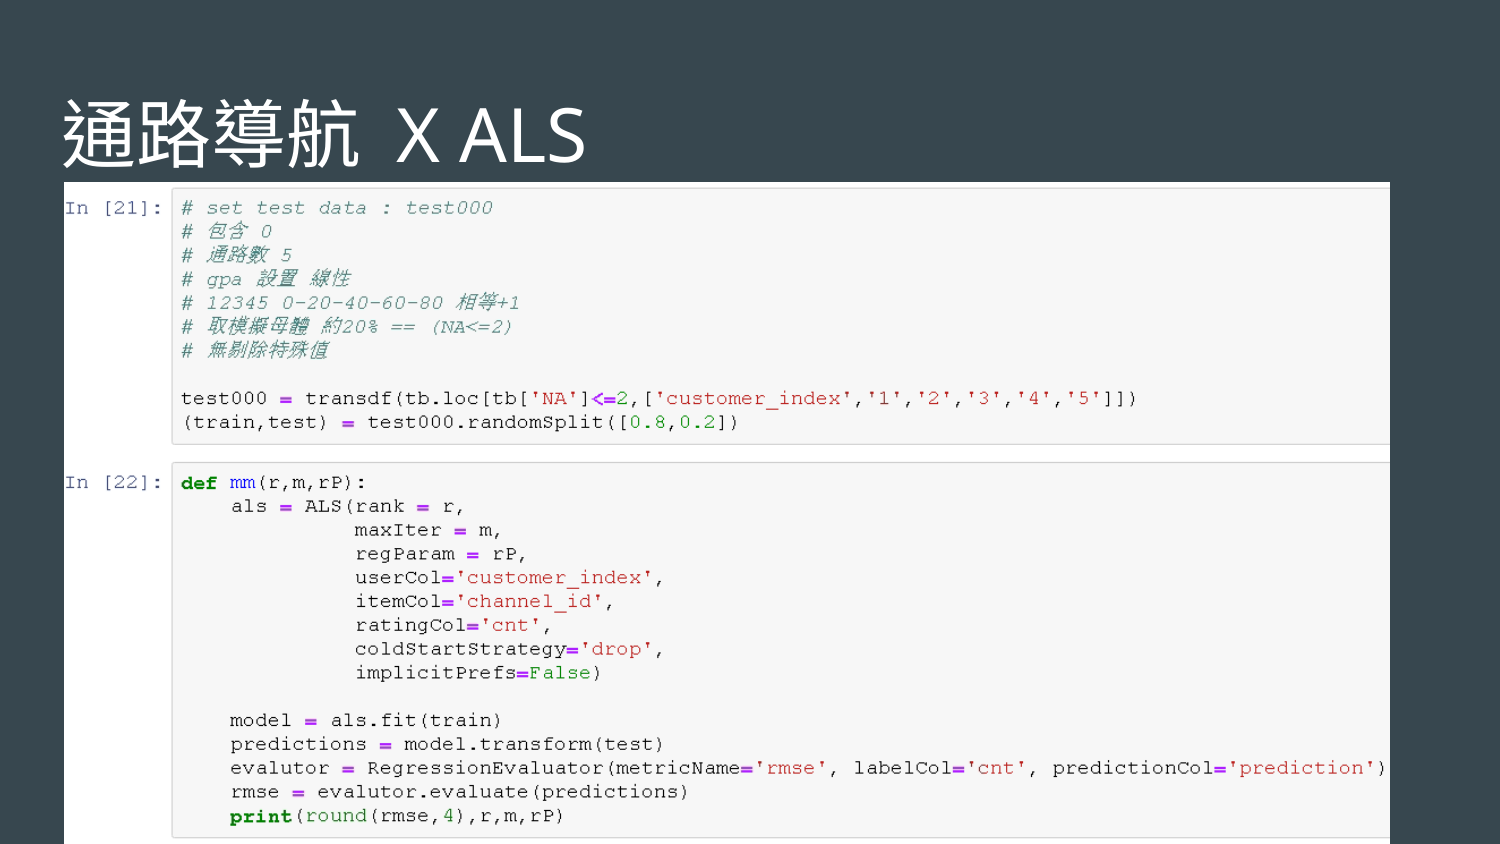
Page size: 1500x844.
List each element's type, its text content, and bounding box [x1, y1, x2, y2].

picture [63, 182, 1390, 844]
title 通路導航 X ALS [46, 72, 1444, 167]
